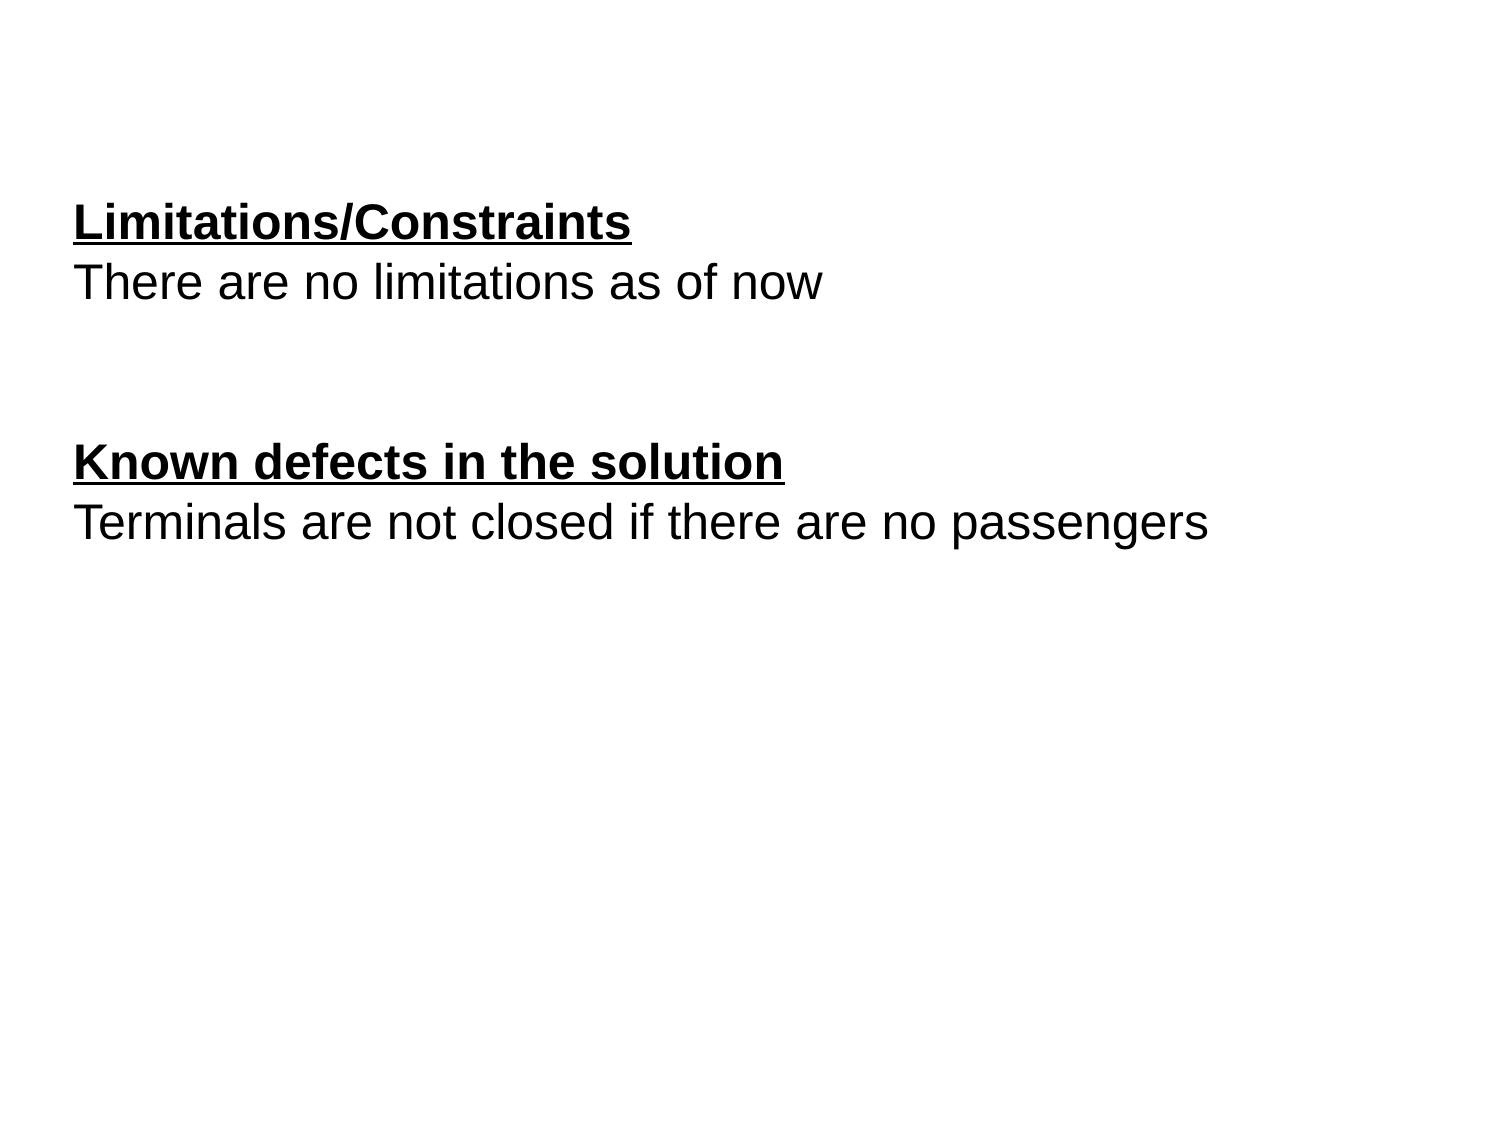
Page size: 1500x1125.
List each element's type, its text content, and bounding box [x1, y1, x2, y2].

text_box Limitations/Constraints There are no limitations as of now Known defects in the solution Terminals are not closed if there are no passengers [58, 182, 1406, 532]
